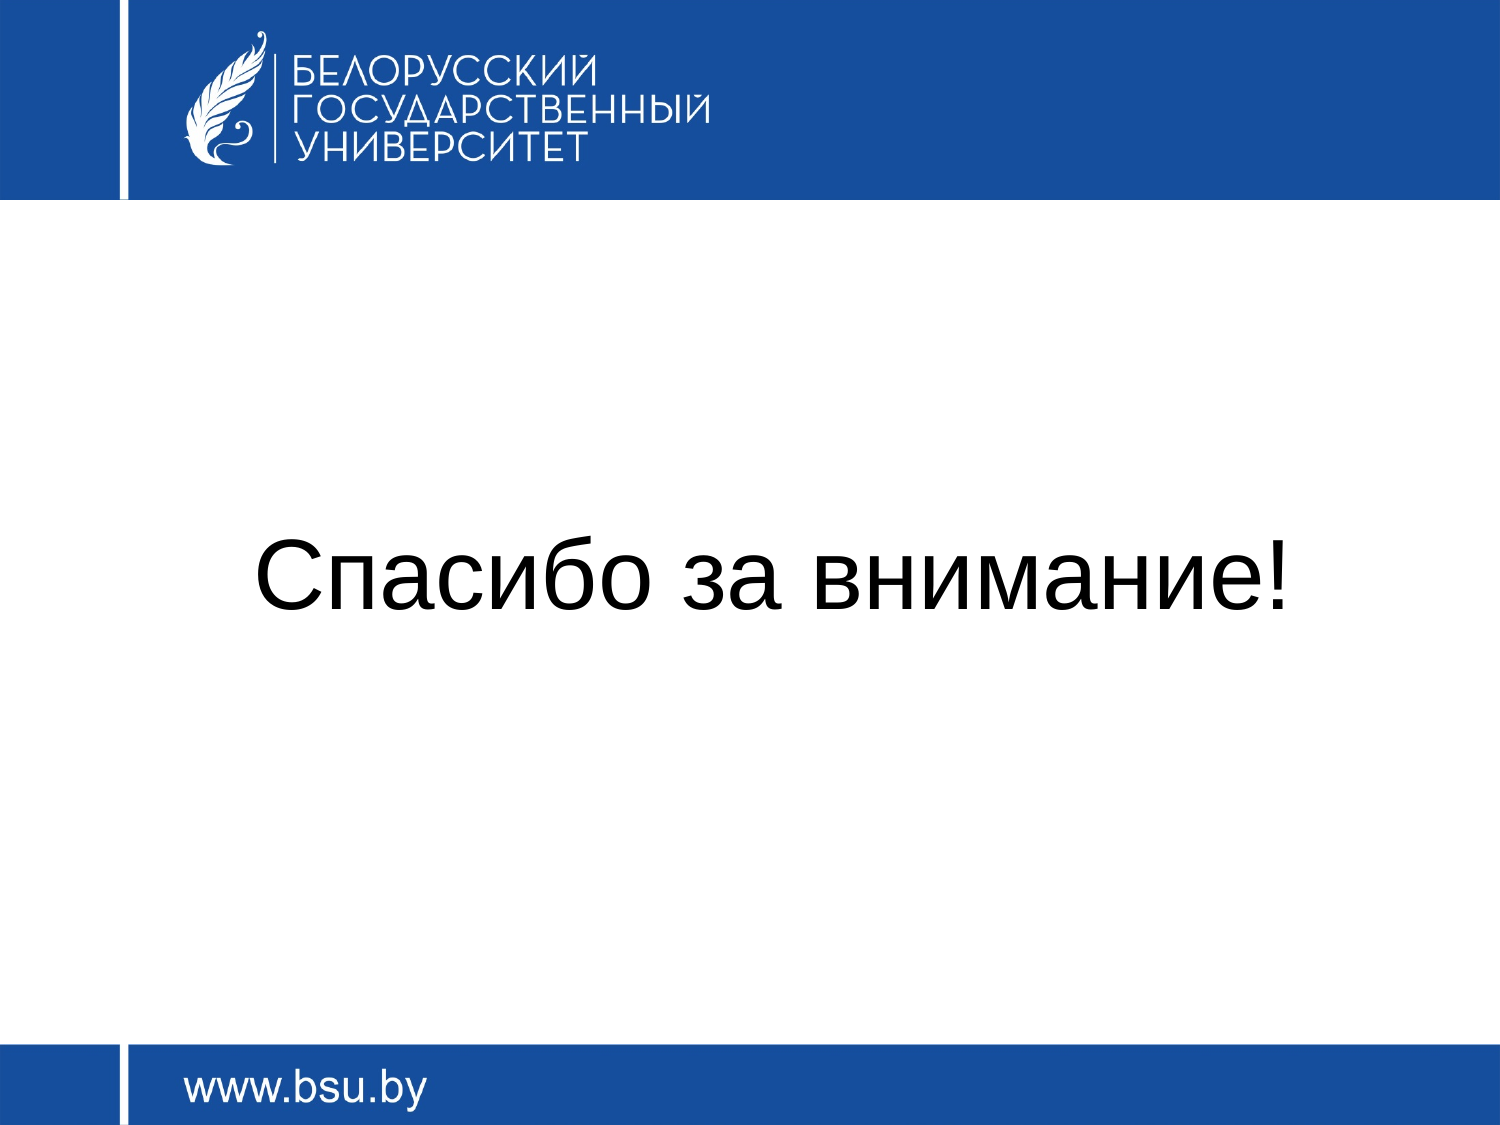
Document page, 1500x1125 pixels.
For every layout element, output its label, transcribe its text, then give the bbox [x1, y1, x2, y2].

title Спасибо за внимание! [159, 491, 1388, 649]
picture [0, 1044, 1500, 1125]
picture [0, 0, 1500, 200]
